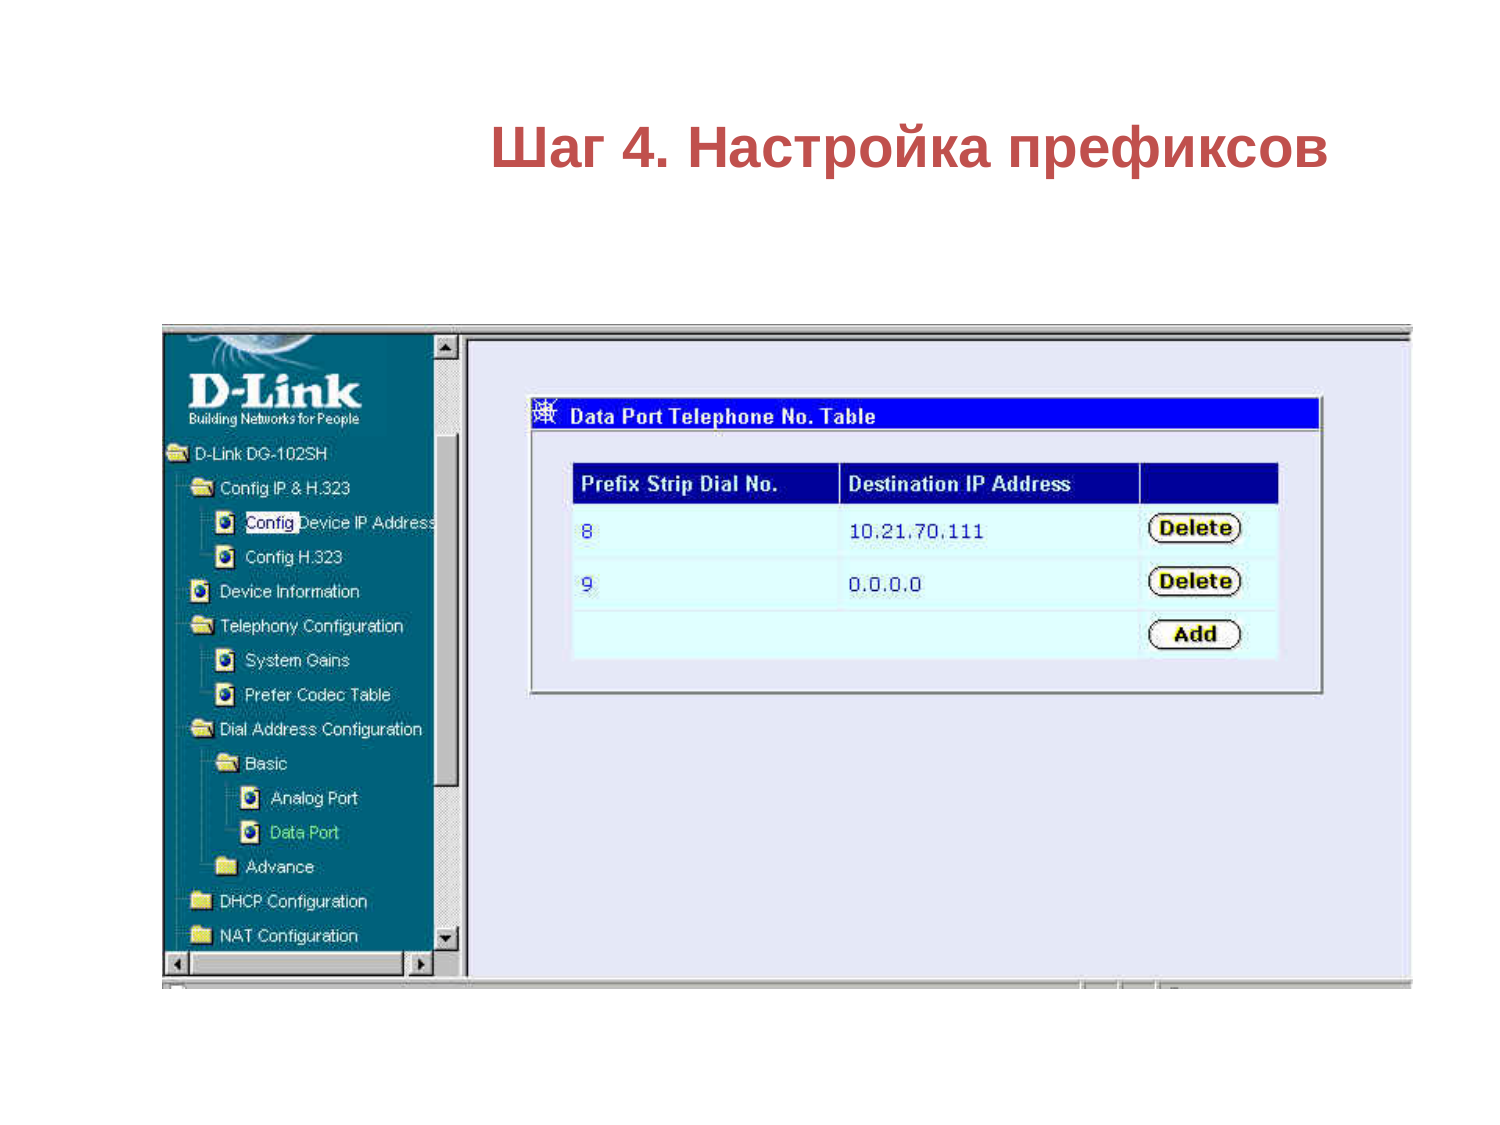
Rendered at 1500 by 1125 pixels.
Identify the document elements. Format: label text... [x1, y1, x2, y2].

text_box Шаг 4. Настройка префиксов [385, 101, 1436, 187]
picture [162, 324, 1413, 990]
